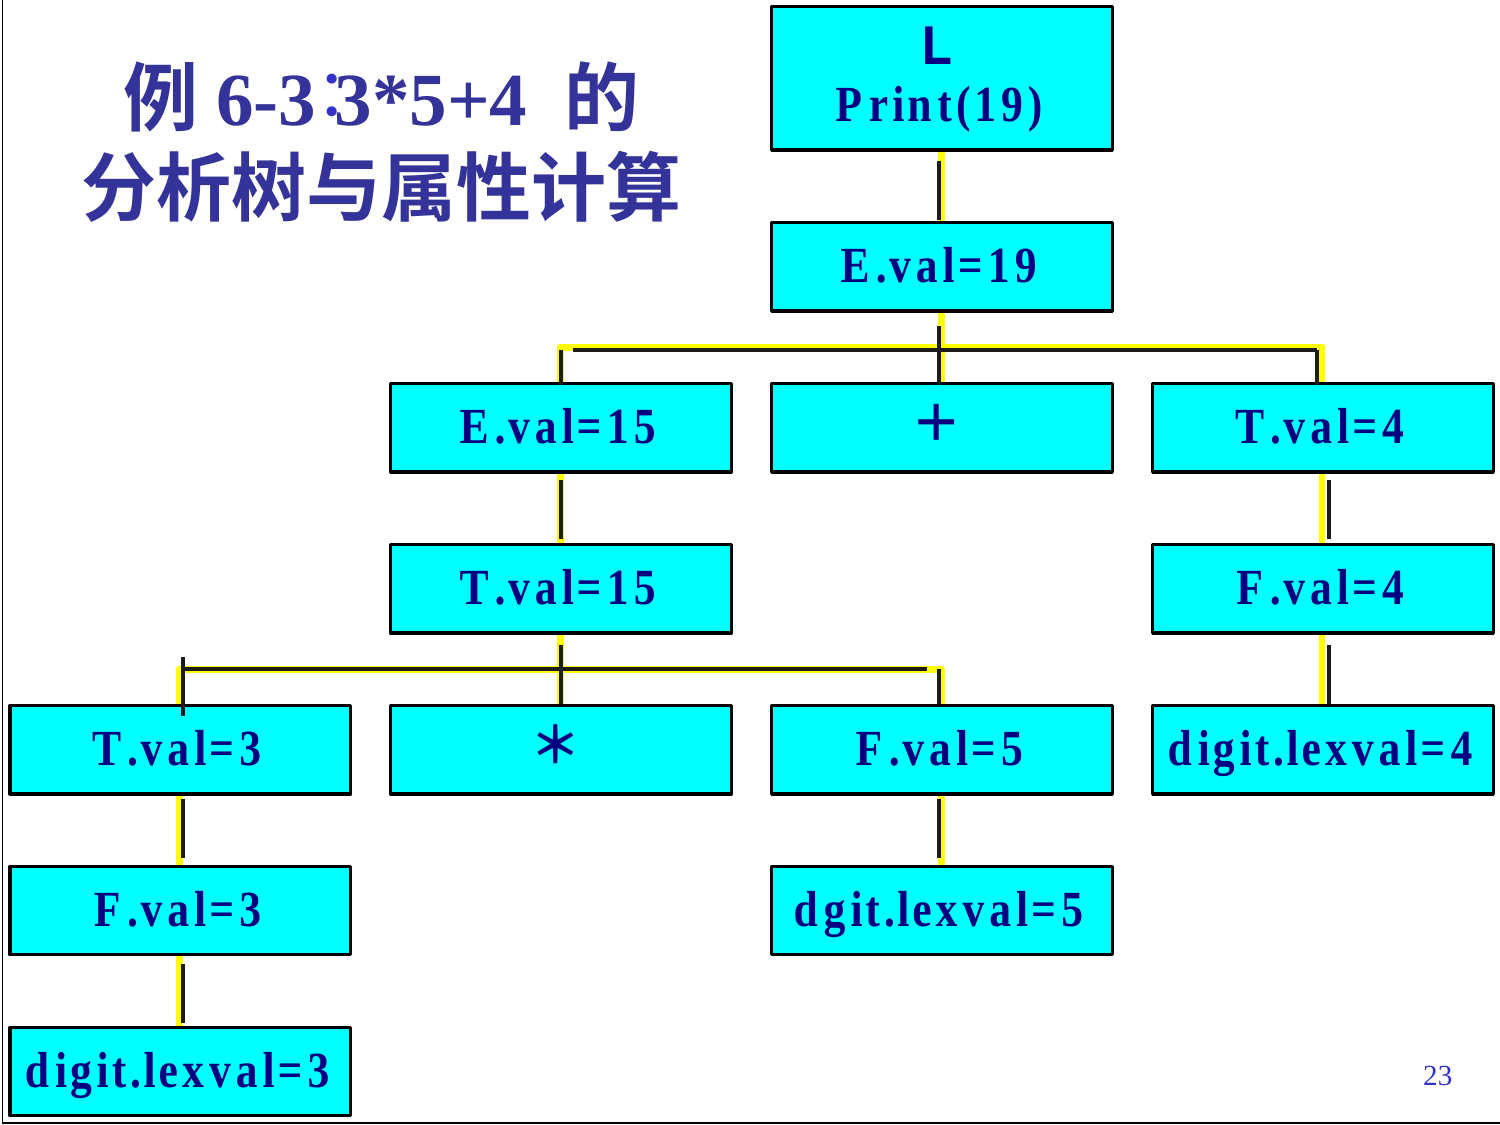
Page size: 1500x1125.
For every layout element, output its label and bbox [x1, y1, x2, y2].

text_box [2, 0, 1500, 1123]
